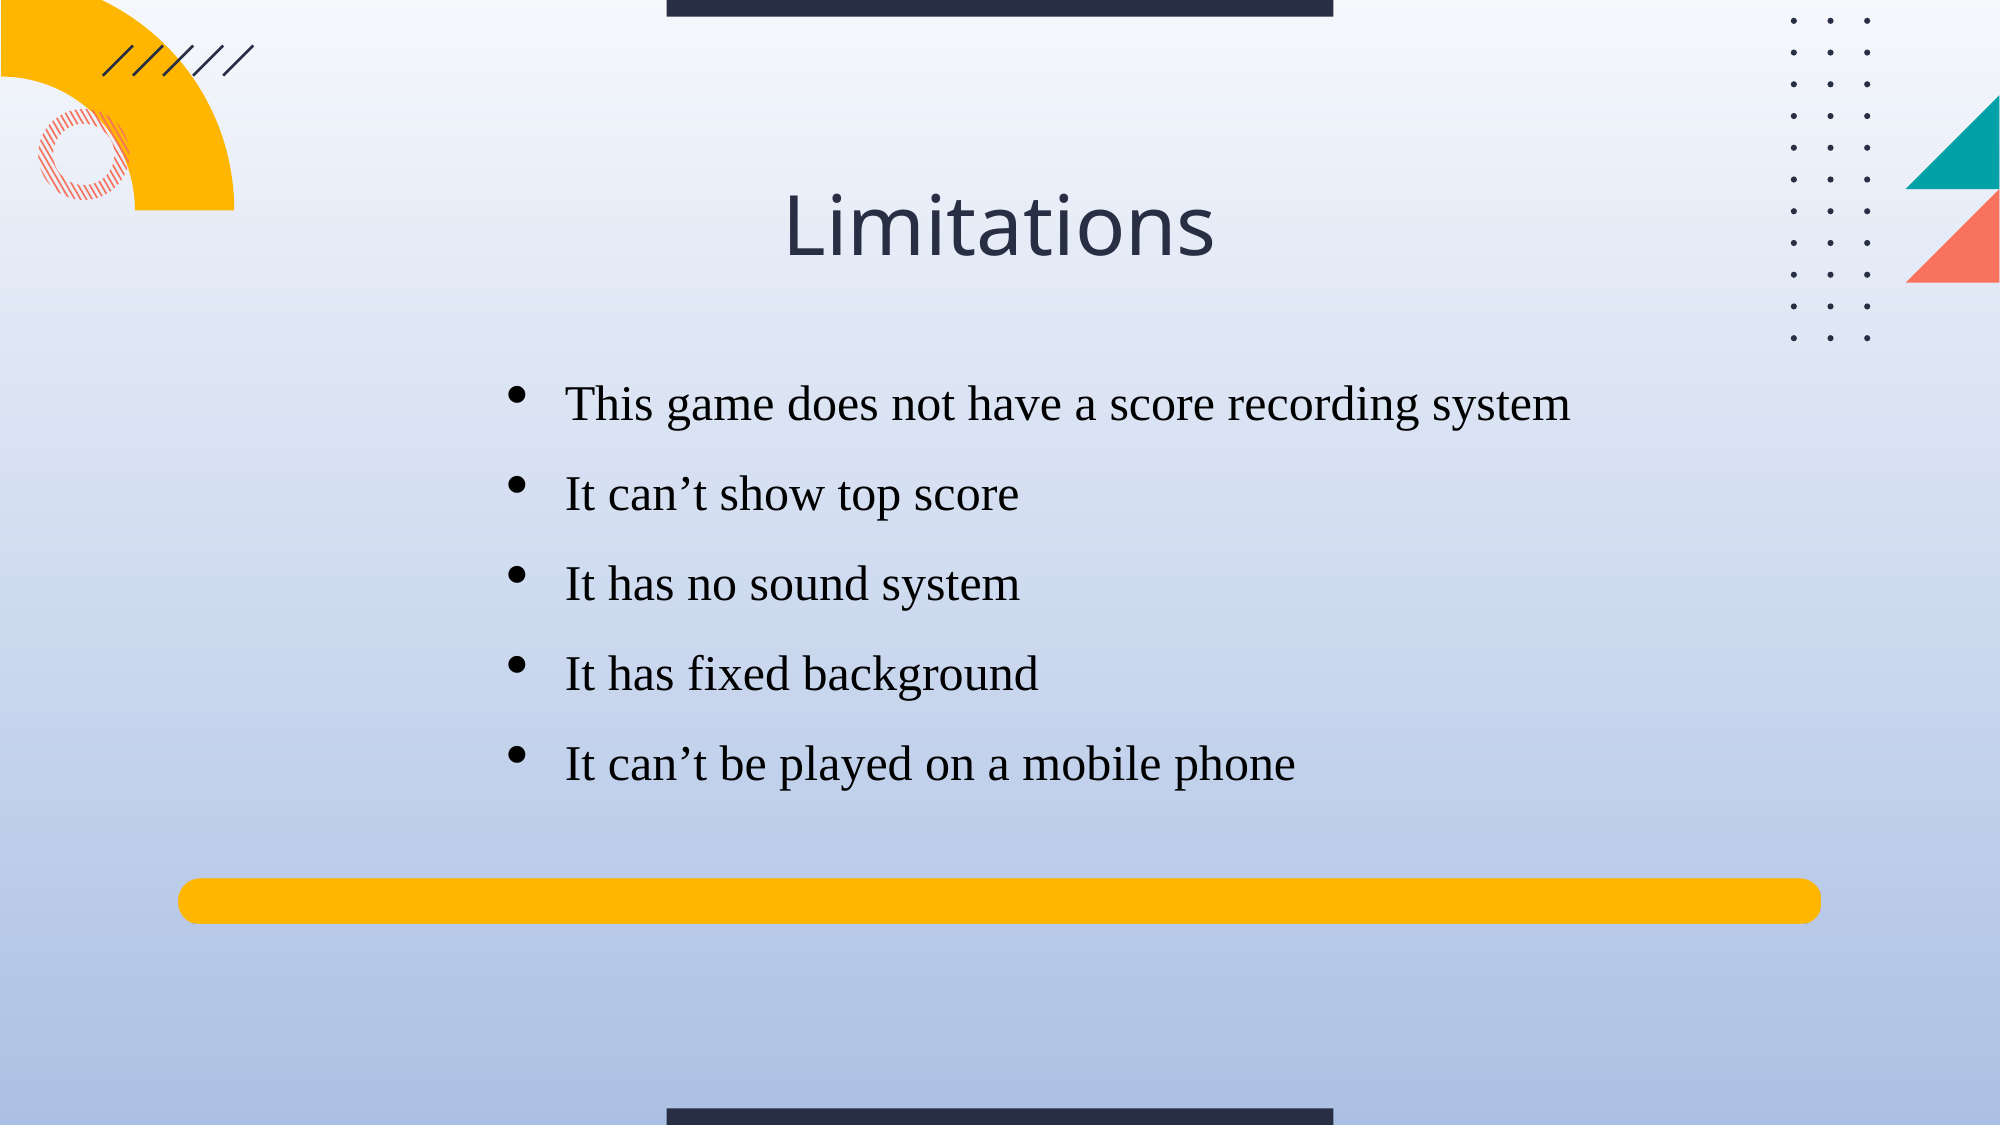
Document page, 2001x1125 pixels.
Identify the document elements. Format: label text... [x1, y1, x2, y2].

text_box Limitations [427, 165, 1573, 280]
text_box This game does not have a score recording system It can’t show top score It has no sound system It has fixed background It can’t be played on a mobile phone [493, 333, 1640, 798]
picture [178, 878, 1821, 924]
